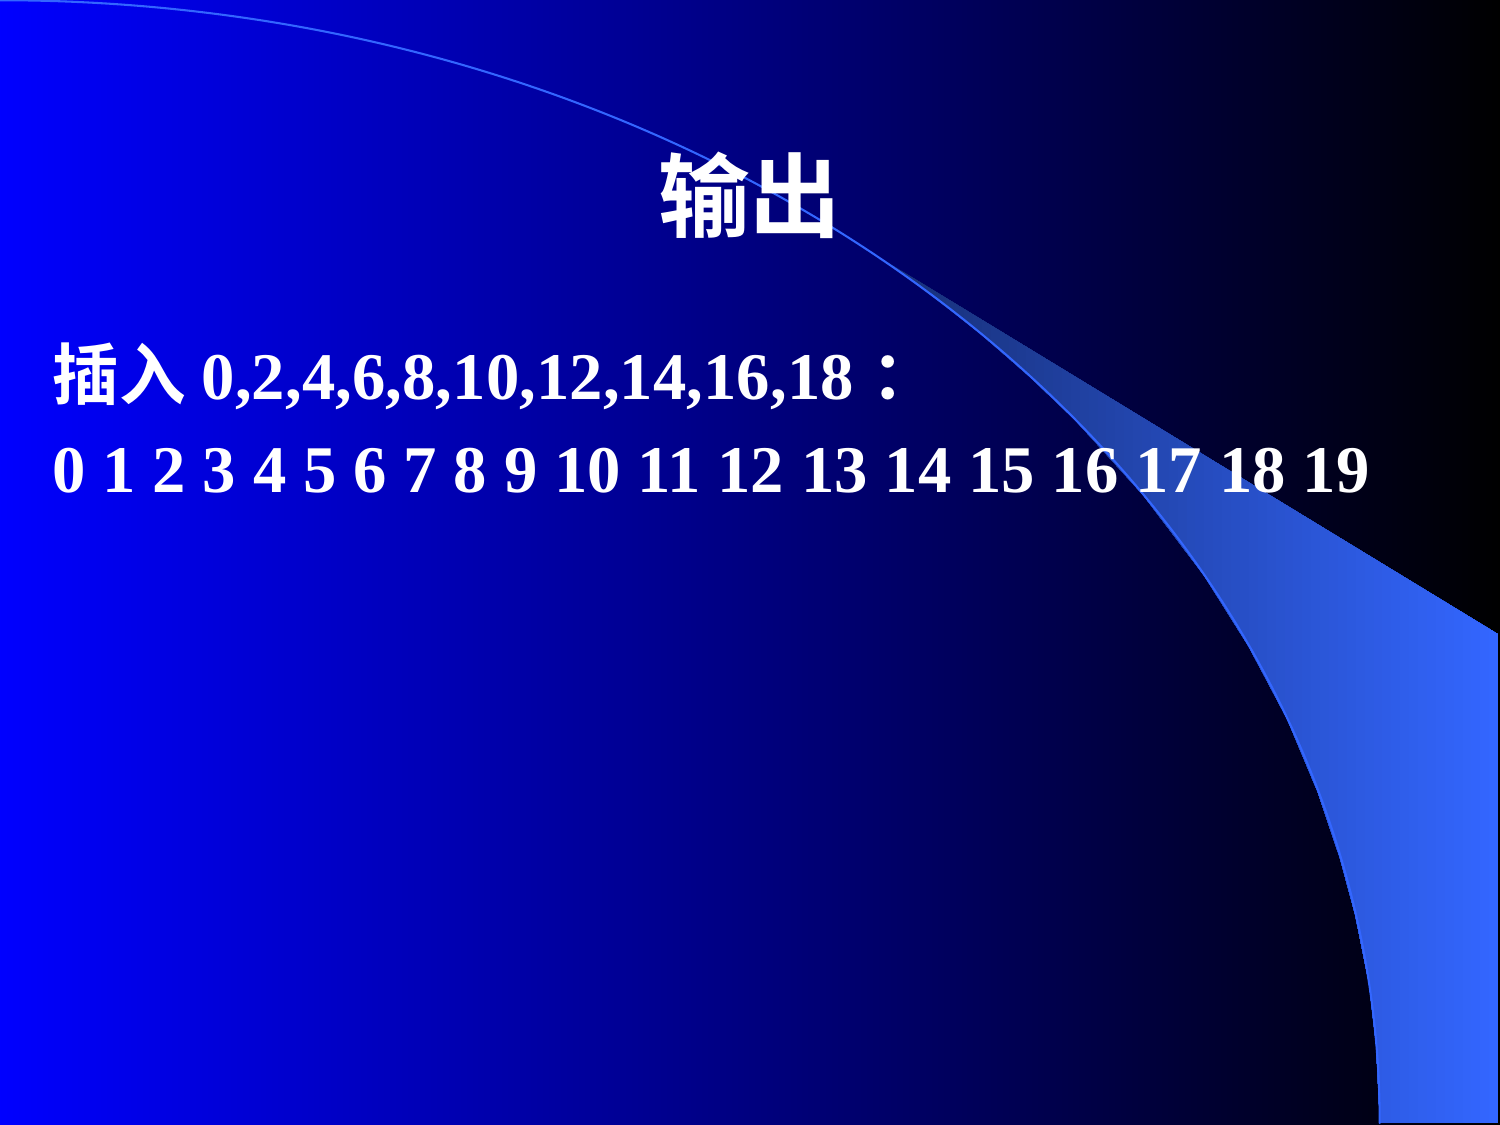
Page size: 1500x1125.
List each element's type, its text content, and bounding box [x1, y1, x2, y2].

list 插入0,2,4,6,8,10,12,14,16,18： 0 1 2 3 4 5 6 7 8 9 10 11 12 13 14 15 16 17 18 19 [37, 324, 1449, 1001]
title 输出 [112, 99, 1388, 288]
